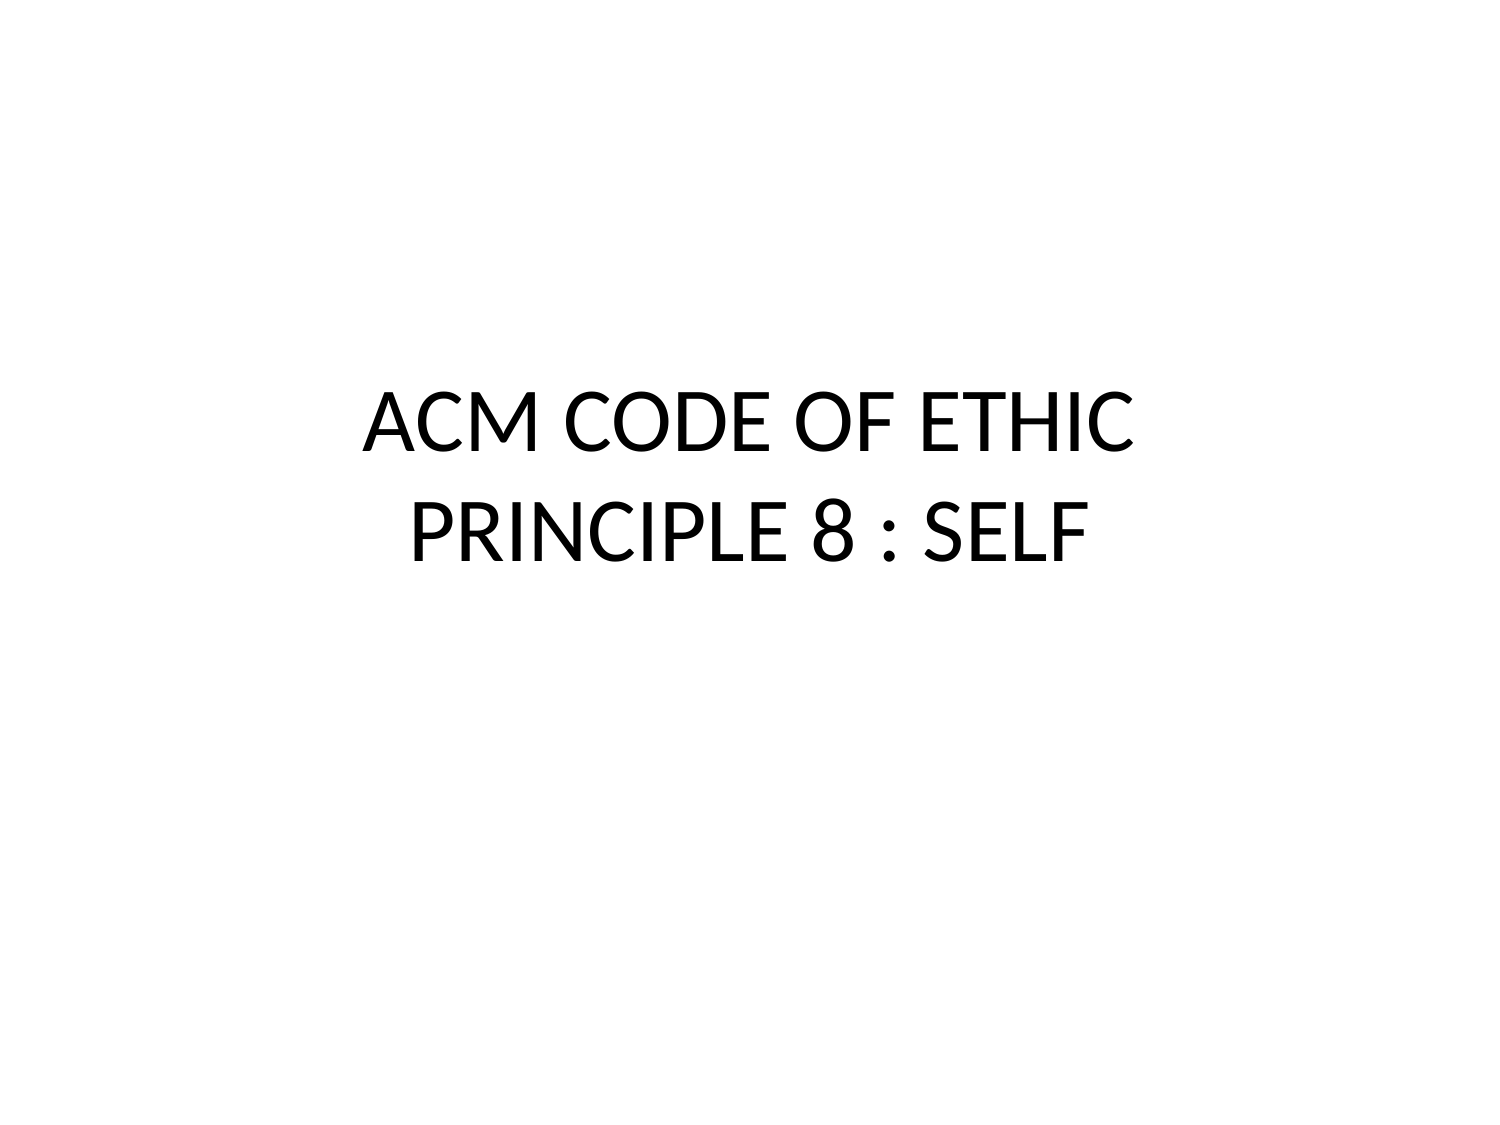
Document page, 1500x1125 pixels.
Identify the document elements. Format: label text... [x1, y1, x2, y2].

title ACM CODE OF ETHIC PRINCIPLE 8 : SELF [112, 349, 1388, 591]
